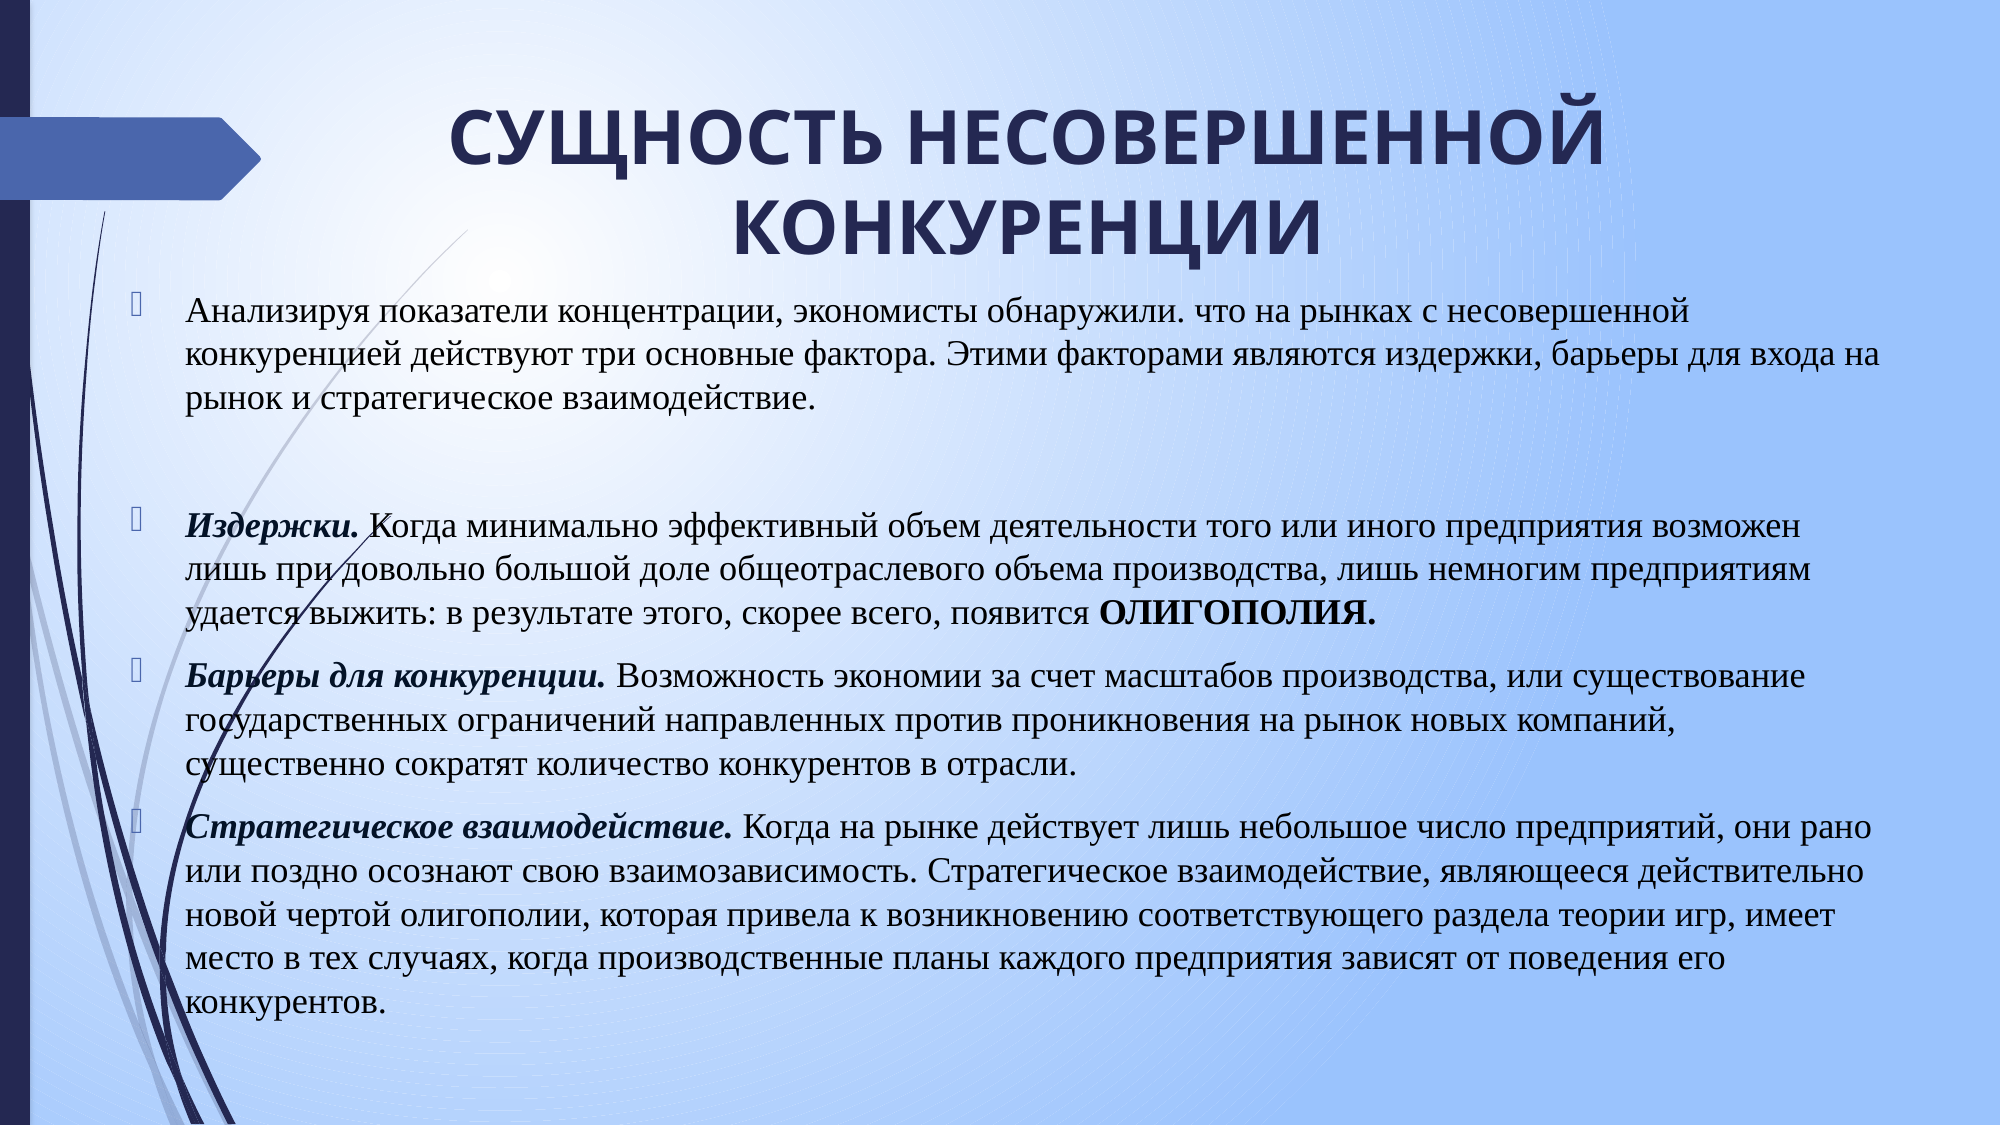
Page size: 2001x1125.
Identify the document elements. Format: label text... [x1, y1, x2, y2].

list Анализируя показатели концентрации, экономисты обнаружили. что на рынках с несовершенной конкуренцией действуют три основные фактора. Этими факторами являются издержки, барьеры для входа на рынок и стратегическое взаимодействие. Издержки. Когда минимально эффективный объем деятельности того или иного предприятия возможен лишь при довольно большой доле общеотраслевого объема производства, лишь немногим предприятиям удается выжить: в результате этого, скорее всего, появится олигополия. Барьеры для конкуренции. Возможность экономии за счет масштабов производства, или существование государственных ограничений направленных против проникновения на рынок новых компаний, существенно сократят количество конкурентов в отрасли. Стратегическое взаимодействие. Когда на рынке действует лишь небольшое число предприятий, они рано или поздно осознают свою взаимозависимость. Стратегическое взаимодействие, являющееся действительно новой чертой олигополии, которая привела к возникновению соответствующего раздела теории игр, имеет место в тех случаях, когда производственные планы каждого предприятия зависят от поведения его конкурентов. [115, 278, 1898, 1029]
title СУЩНОСТЬ НЕСОВЕРШЕННОЙ КОНКУРЕНЦИИ [179, 82, 1877, 282]
